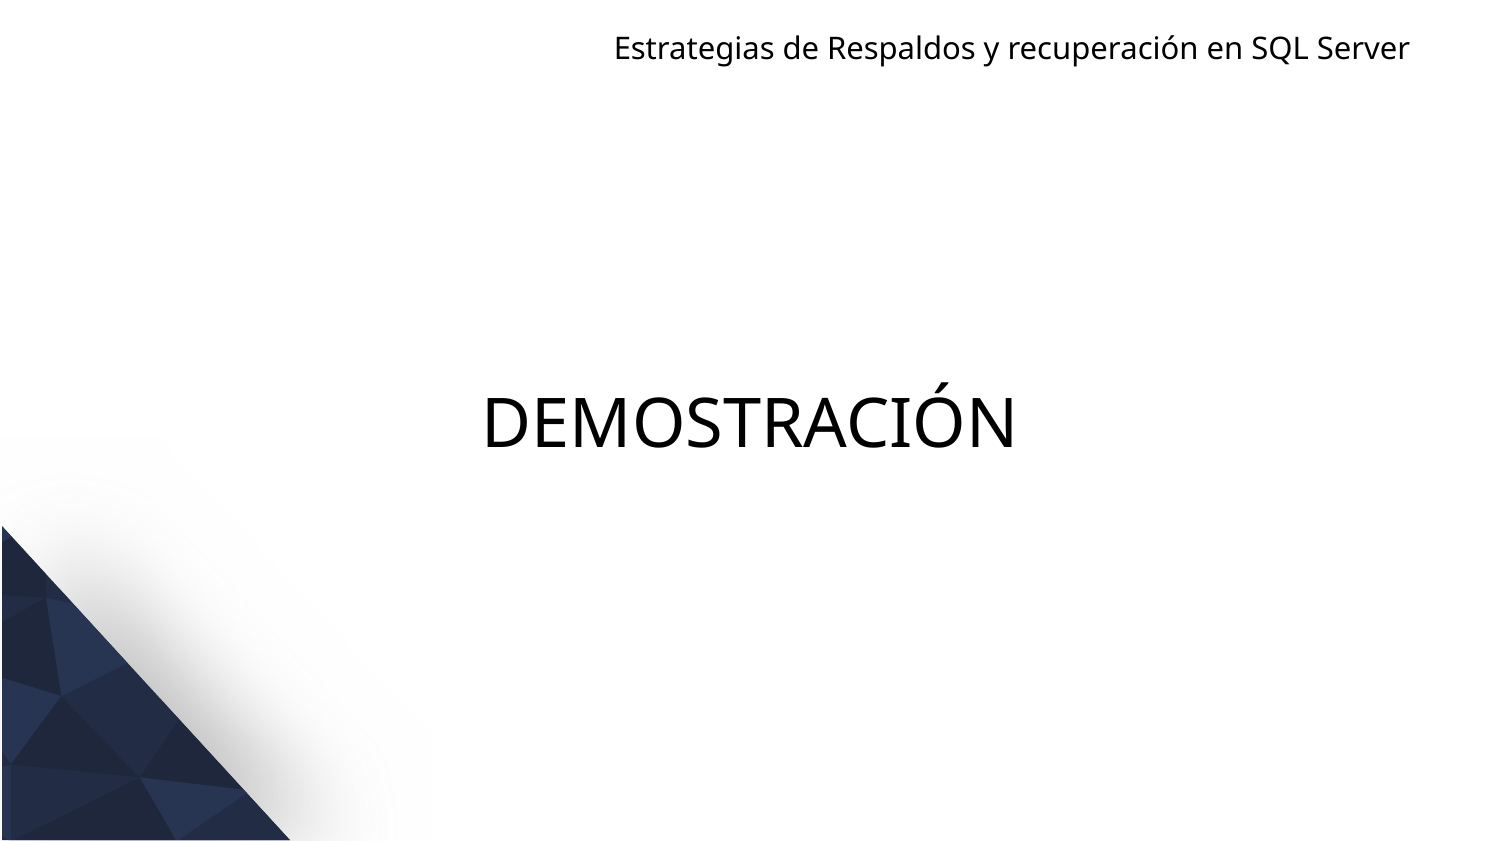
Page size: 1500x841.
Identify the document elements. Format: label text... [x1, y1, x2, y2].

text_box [2, 526, 290, 841]
text_box DEMOSTRACIÓN [245, 371, 1255, 469]
text_box Estrategias de Respaldos y recuperación en SQL Server [412, 20, 1425, 73]
